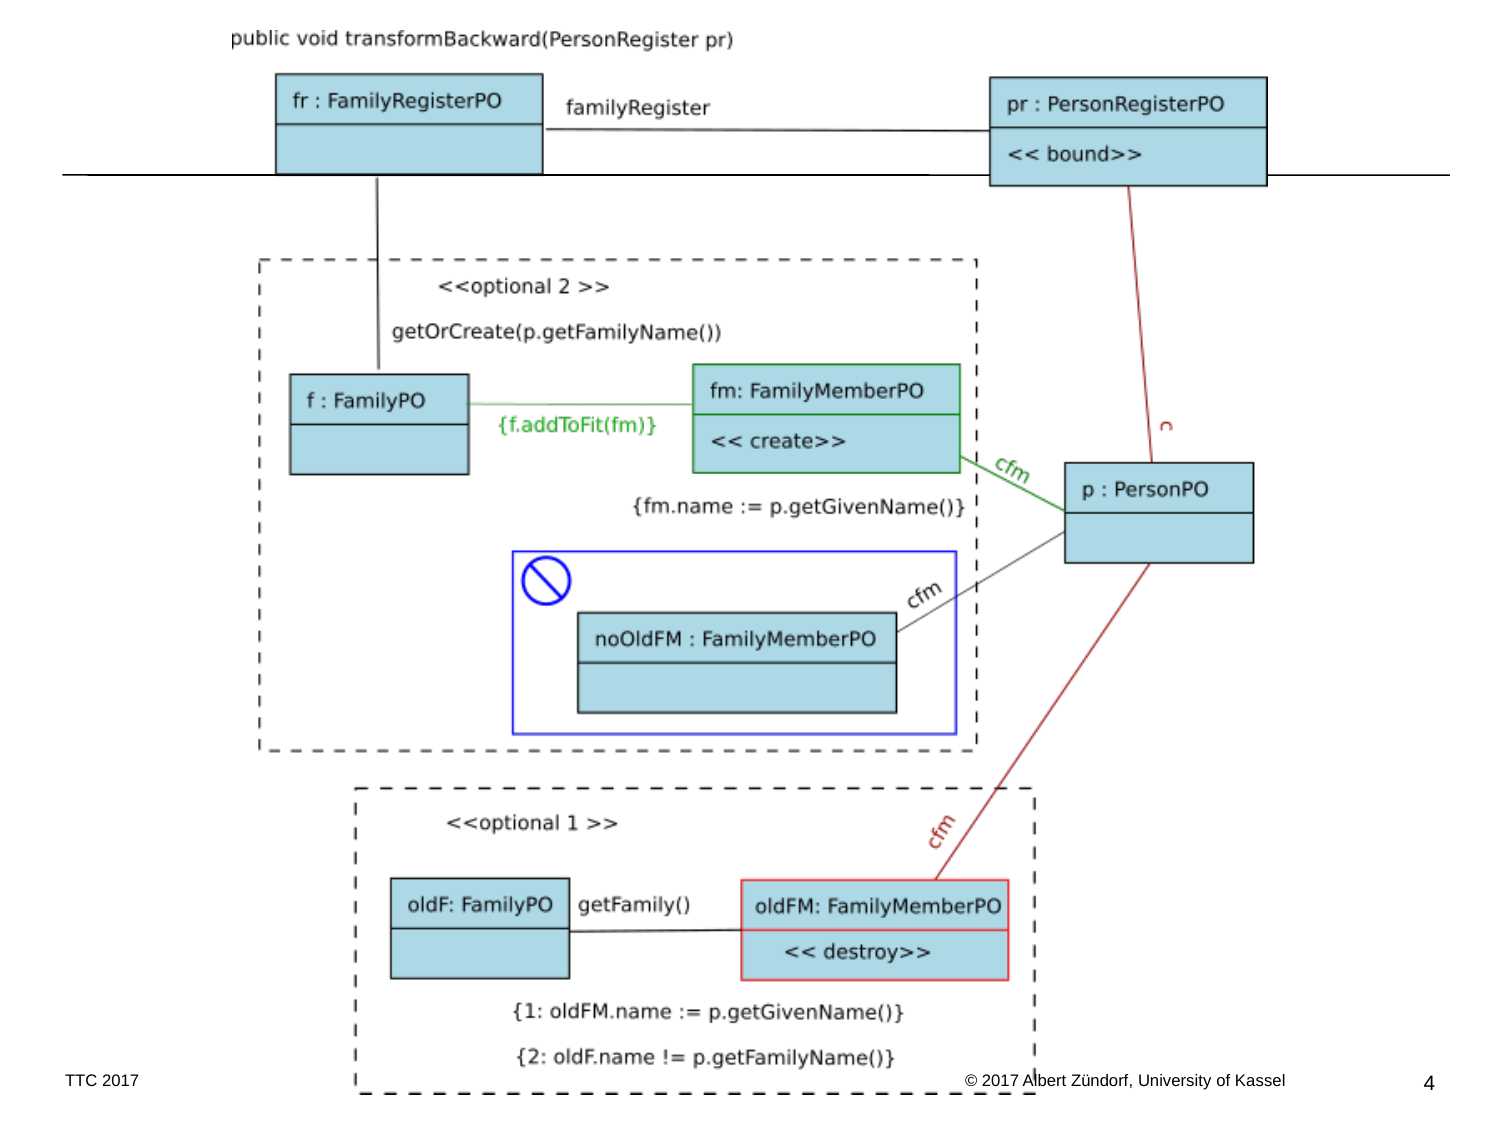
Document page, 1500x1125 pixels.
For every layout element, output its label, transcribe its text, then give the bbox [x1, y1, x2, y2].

footer TTC 2017 © 2017 Albert Zündorf, University of Kassel [1270, 1062, 1308, 1100]
slide_number 4 [1337, 1062, 1450, 1100]
footer TTC 2017 © 2017 Albert Zündorf, University of Kassel [50, 1062, 229, 1100]
picture [232, 30, 1268, 1095]
